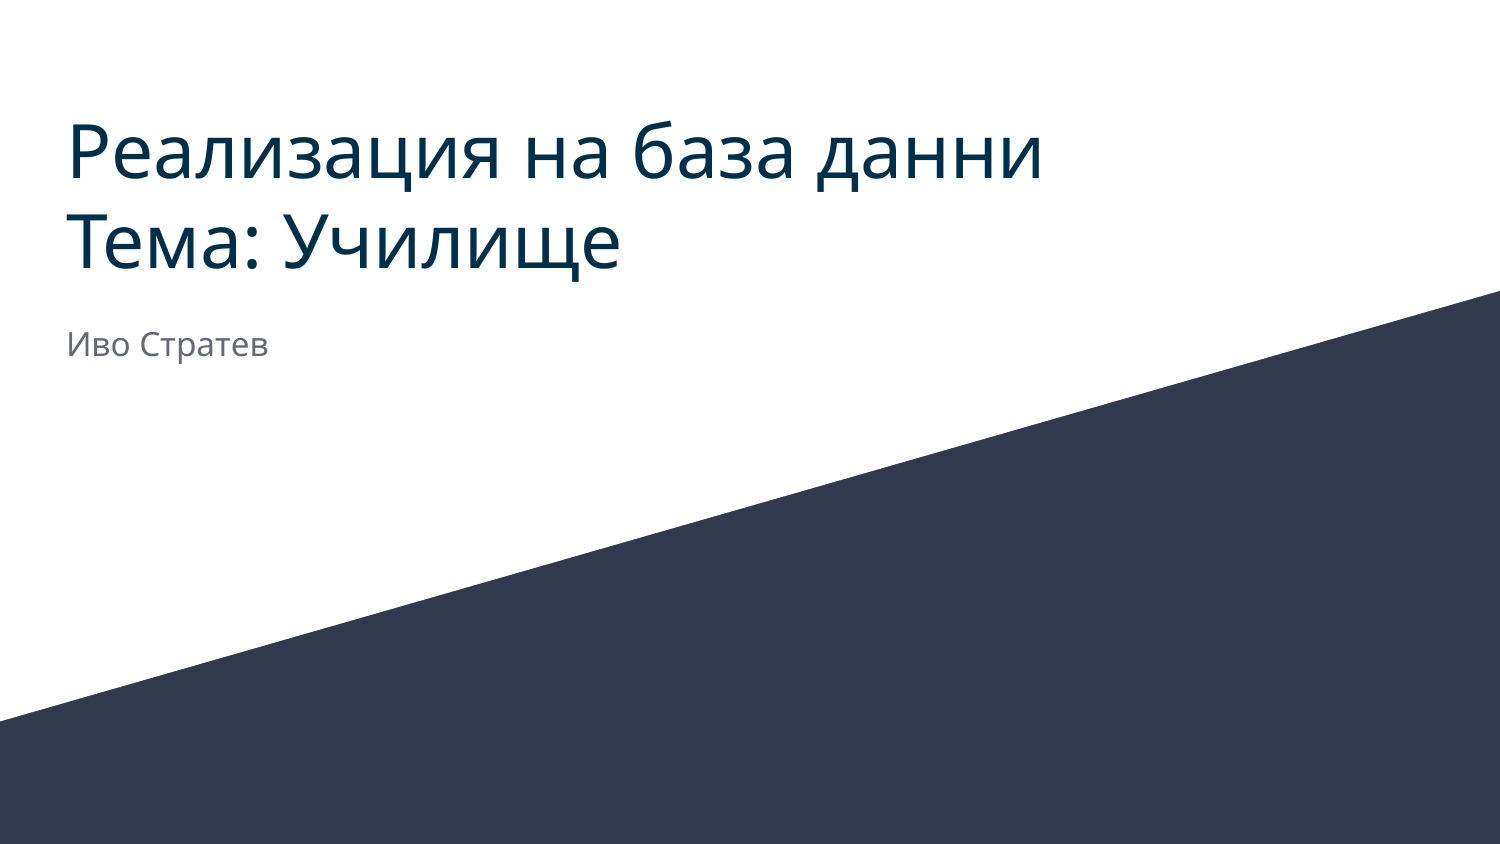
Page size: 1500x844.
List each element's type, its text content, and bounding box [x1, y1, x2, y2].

title Реализация на база данни Тема: Училище [51, 88, 1449, 299]
subtitle Иво Стратев [51, 308, 748, 430]
